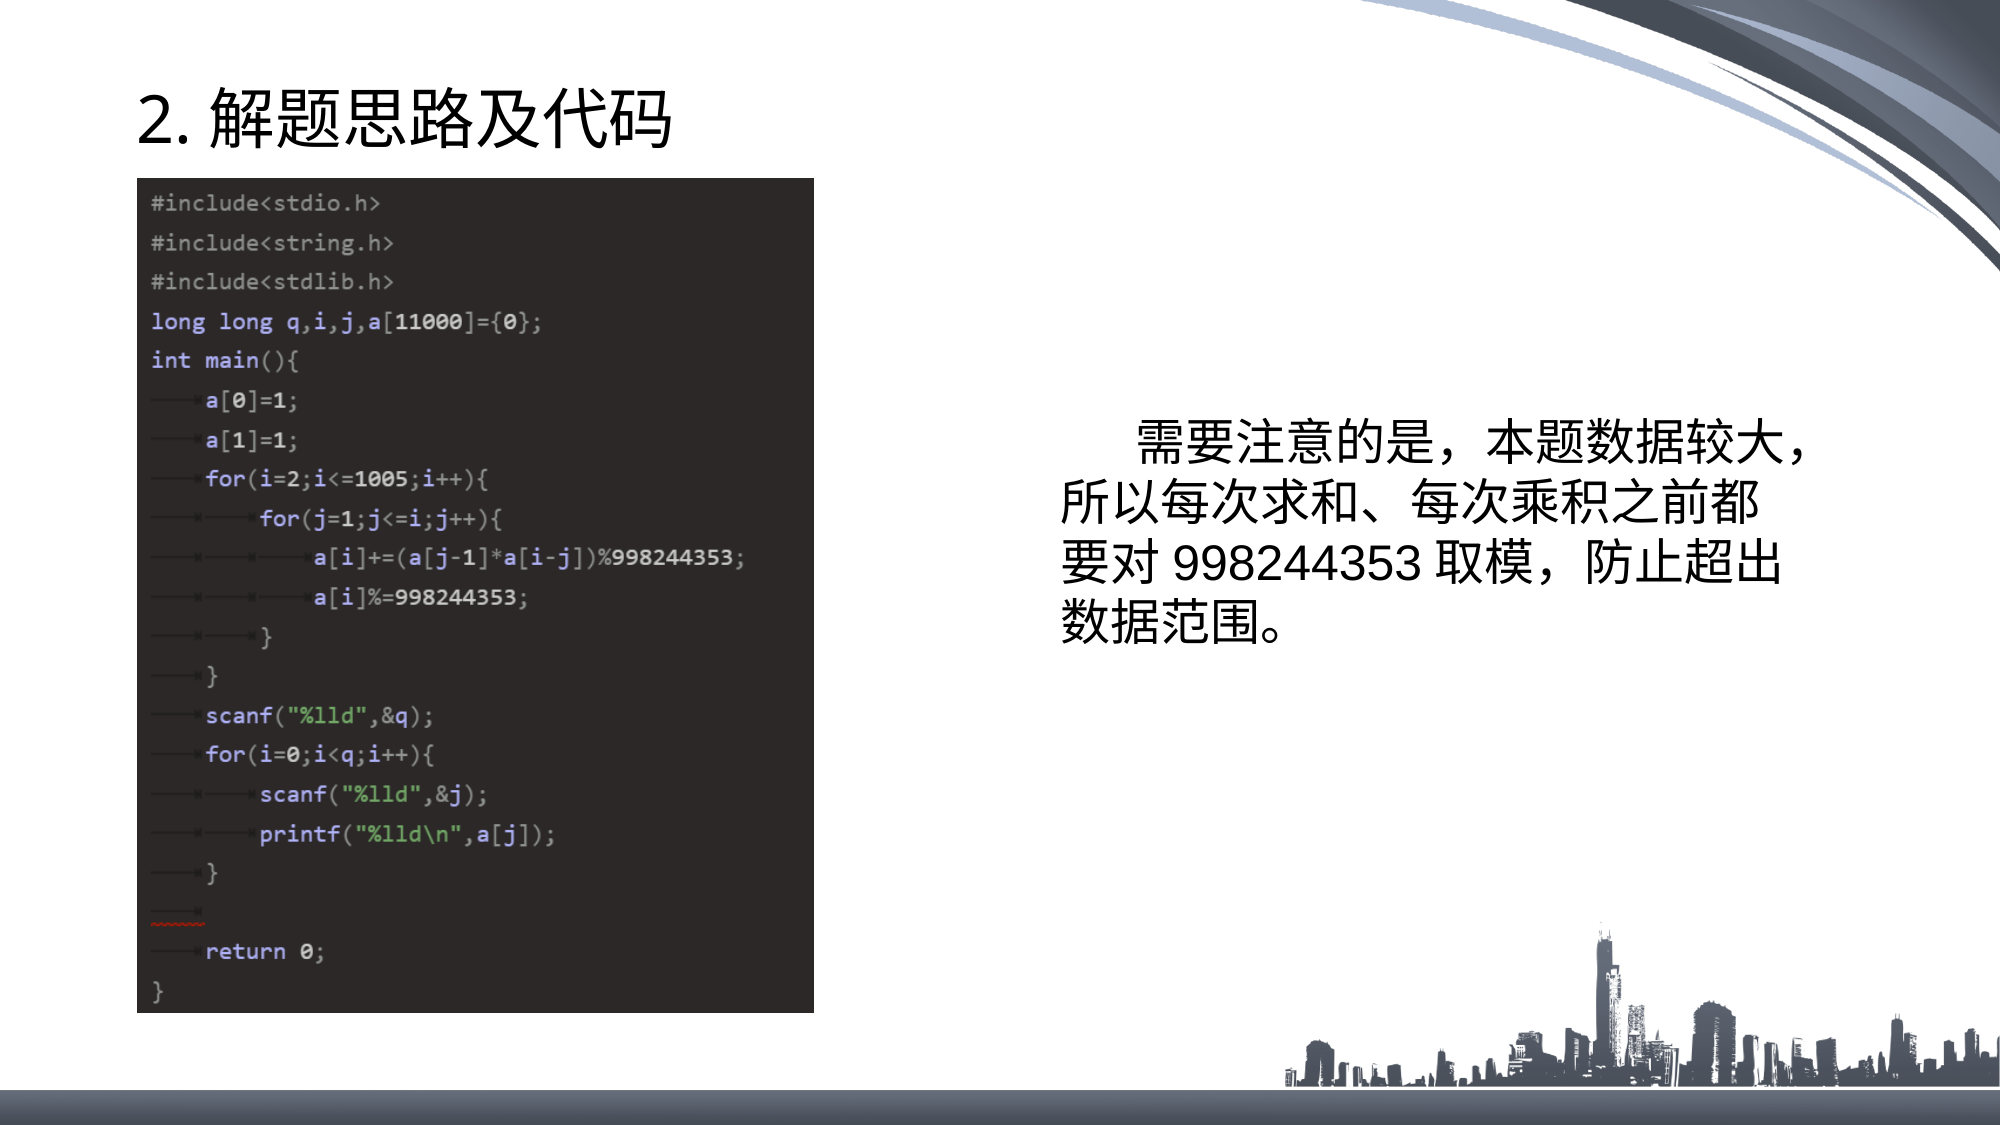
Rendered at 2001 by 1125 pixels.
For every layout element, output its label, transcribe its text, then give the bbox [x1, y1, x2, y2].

text_box 2.解题思路及代码 [121, 69, 891, 164]
picture [137, 178, 814, 1013]
text_box 需要注意的是，本题数据较大，所以每次求和、每次乘积之前都要对998244353取模，防止超出数据范围。 [1045, 403, 1810, 659]
